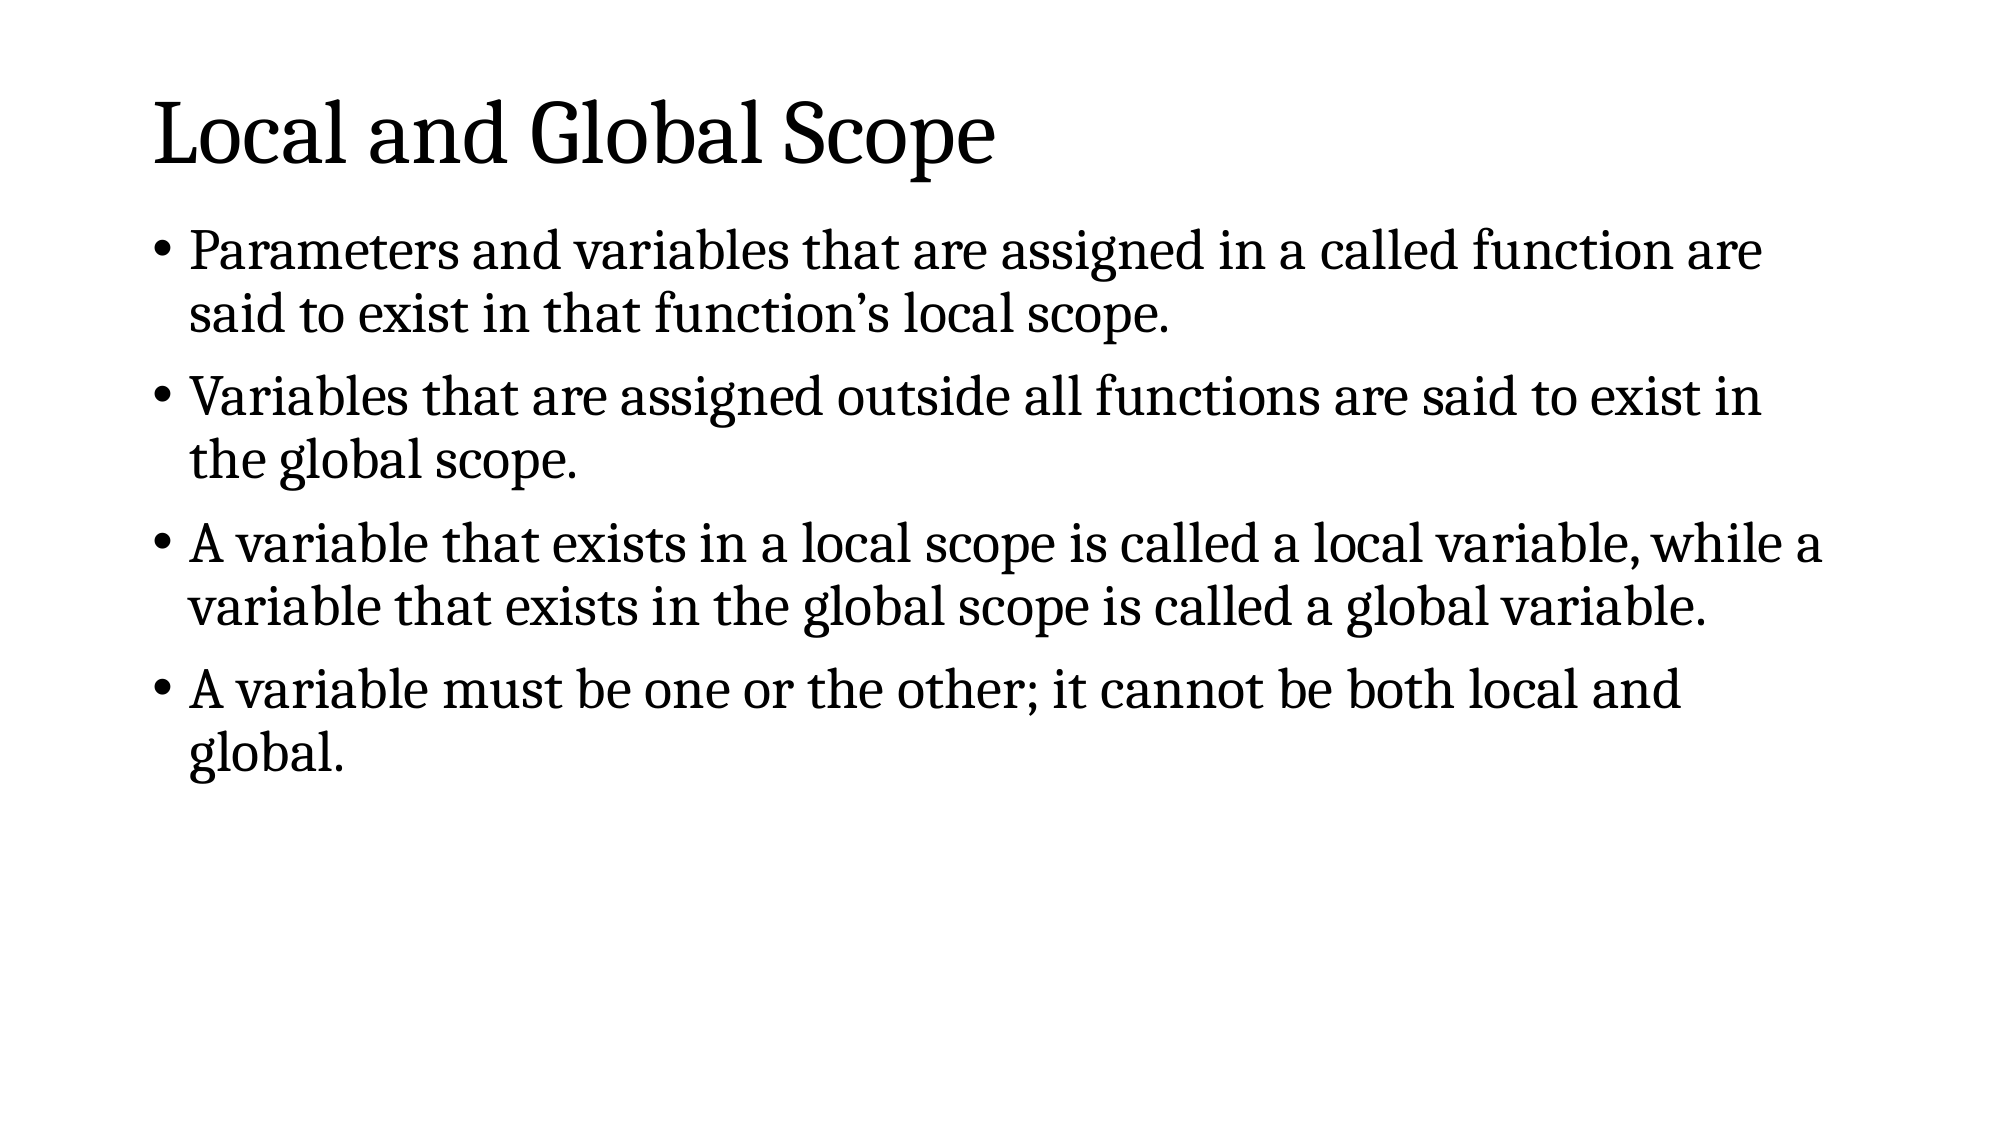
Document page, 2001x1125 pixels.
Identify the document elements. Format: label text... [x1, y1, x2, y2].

list Parameters and variables that are assigned in a called function are said to exist in that function’s local scope. Variables that are assigned outside all functions are said to exist in the global scope. A variable that exists in a local scope is called a local variable, while a variable that exists in the global scope is called a global variable. A variable must be one or the other; it cannot be both local and global. [137, 211, 1863, 1018]
title Local and Global Scope [137, 55, 1863, 211]
